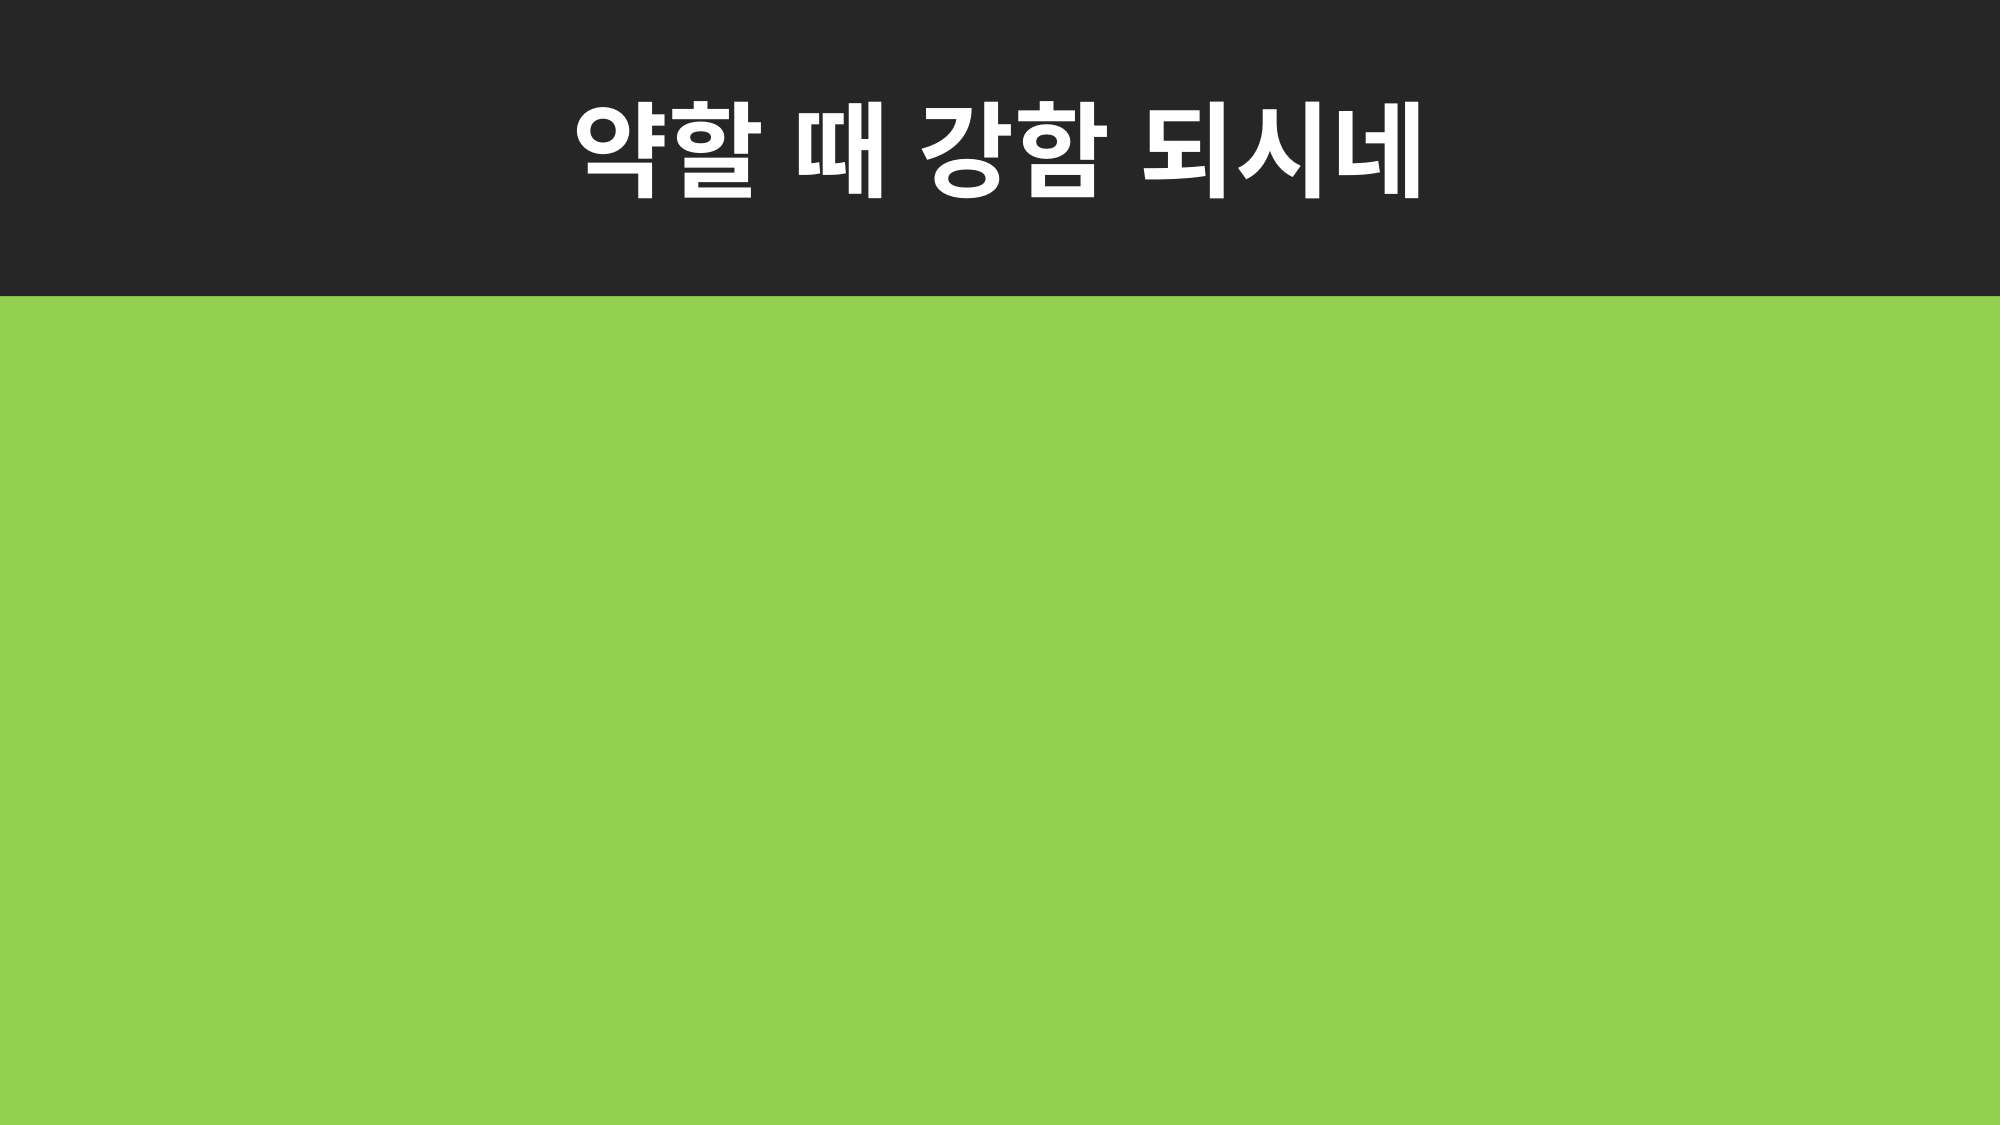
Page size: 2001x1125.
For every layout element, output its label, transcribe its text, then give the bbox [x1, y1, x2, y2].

text_box [0, 0, 2000, 297]
text_box 약할 때 강함 되시네 [173, 78, 1827, 218]
